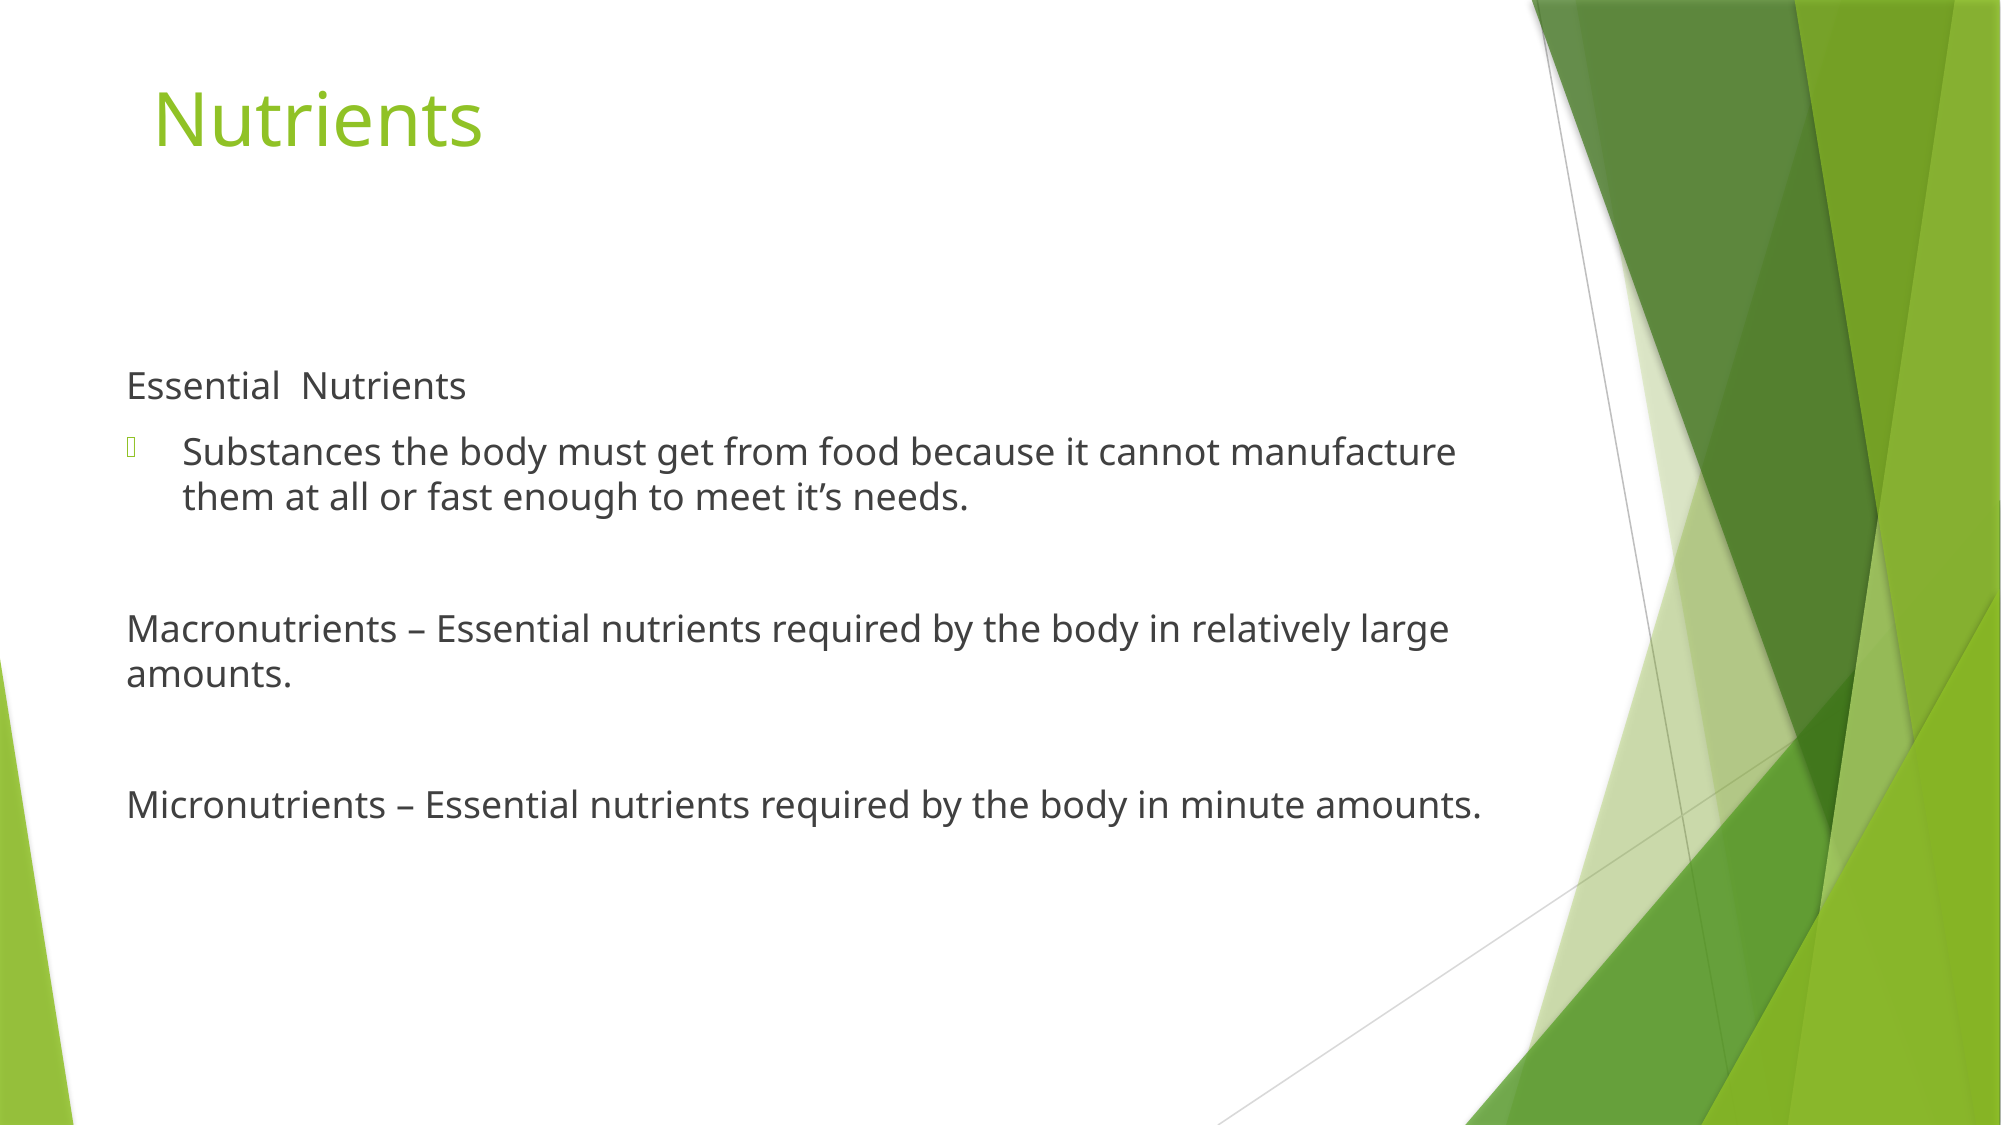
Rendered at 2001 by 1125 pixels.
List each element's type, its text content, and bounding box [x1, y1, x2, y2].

list Essential Nutrients Substances the body must get from food because it cannot manufacture them at all or fast enough to meet it’s needs. Macronutrients – Essential nutrients required by the body in relatively large amounts. Micronutrients – Essential nutrients required by the body in minute amounts. [111, 354, 1522, 992]
title Nutrients [137, 64, 1863, 282]
